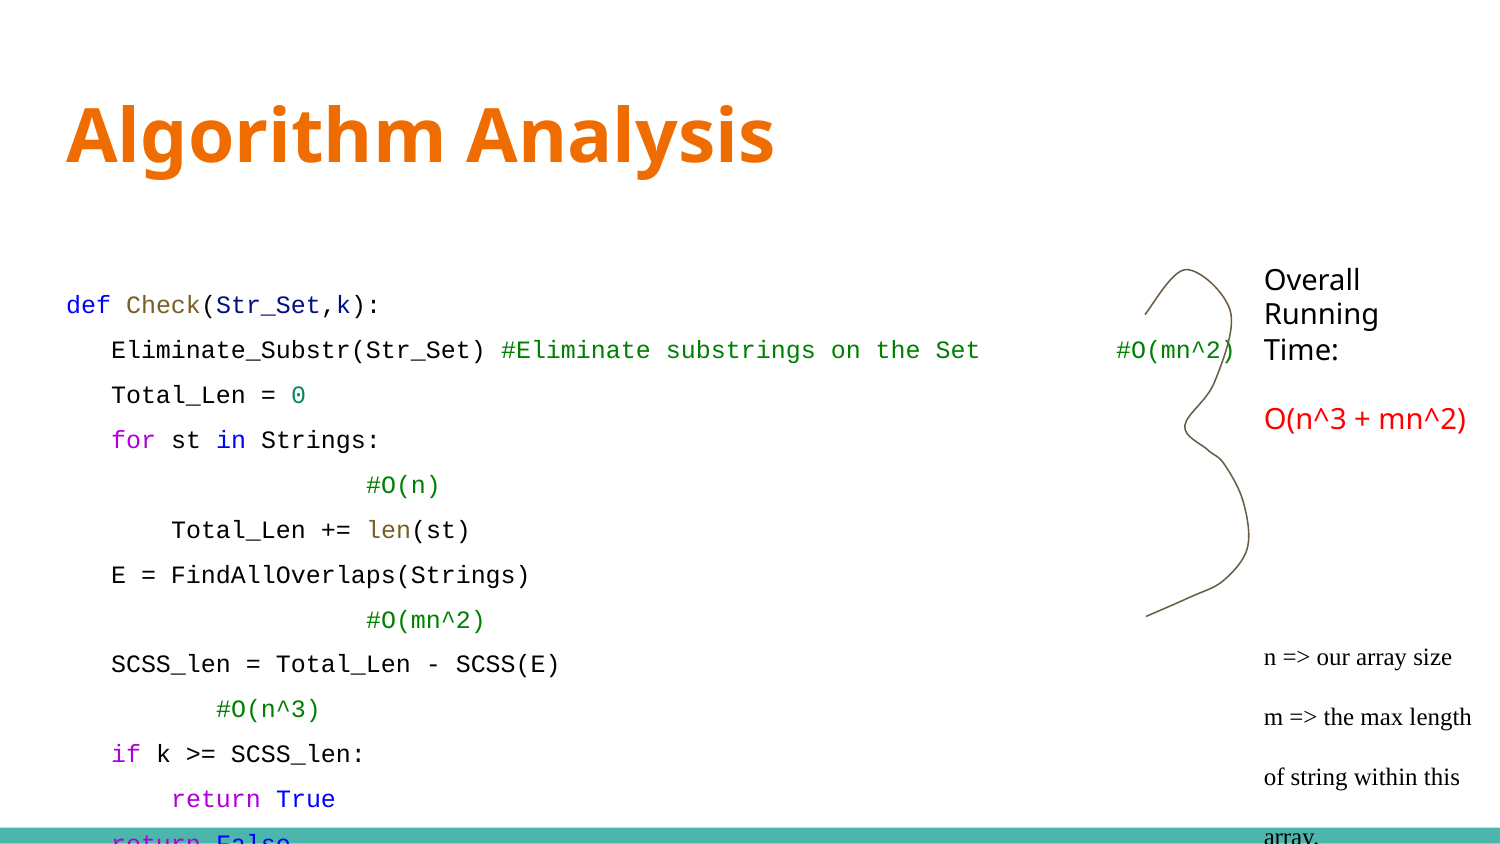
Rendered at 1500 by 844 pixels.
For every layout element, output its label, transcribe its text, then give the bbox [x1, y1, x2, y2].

text_box def Check(Str_Set,k): Eliminate_Substr(Str_Set) #Eliminate substrings on the Set #O(mn^2) Total_Len = 0 for st in Strings: #O(n) Total_Len += len(st) E = FindAllOverlaps(Strings) #O(mn^2) SCSS_len = Total_Len - SCSS(E) #O(n^3) if k >= SCSS_len: return True return False [51, 258, 1415, 752]
text_box Overall Running Time: O(n^3 + mn^2) n => our array size m => the max length of string within this array. [1248, 245, 1500, 512]
text_box [1144, 269, 1249, 617]
title Algorithm Analysis [51, 72, 1449, 189]
